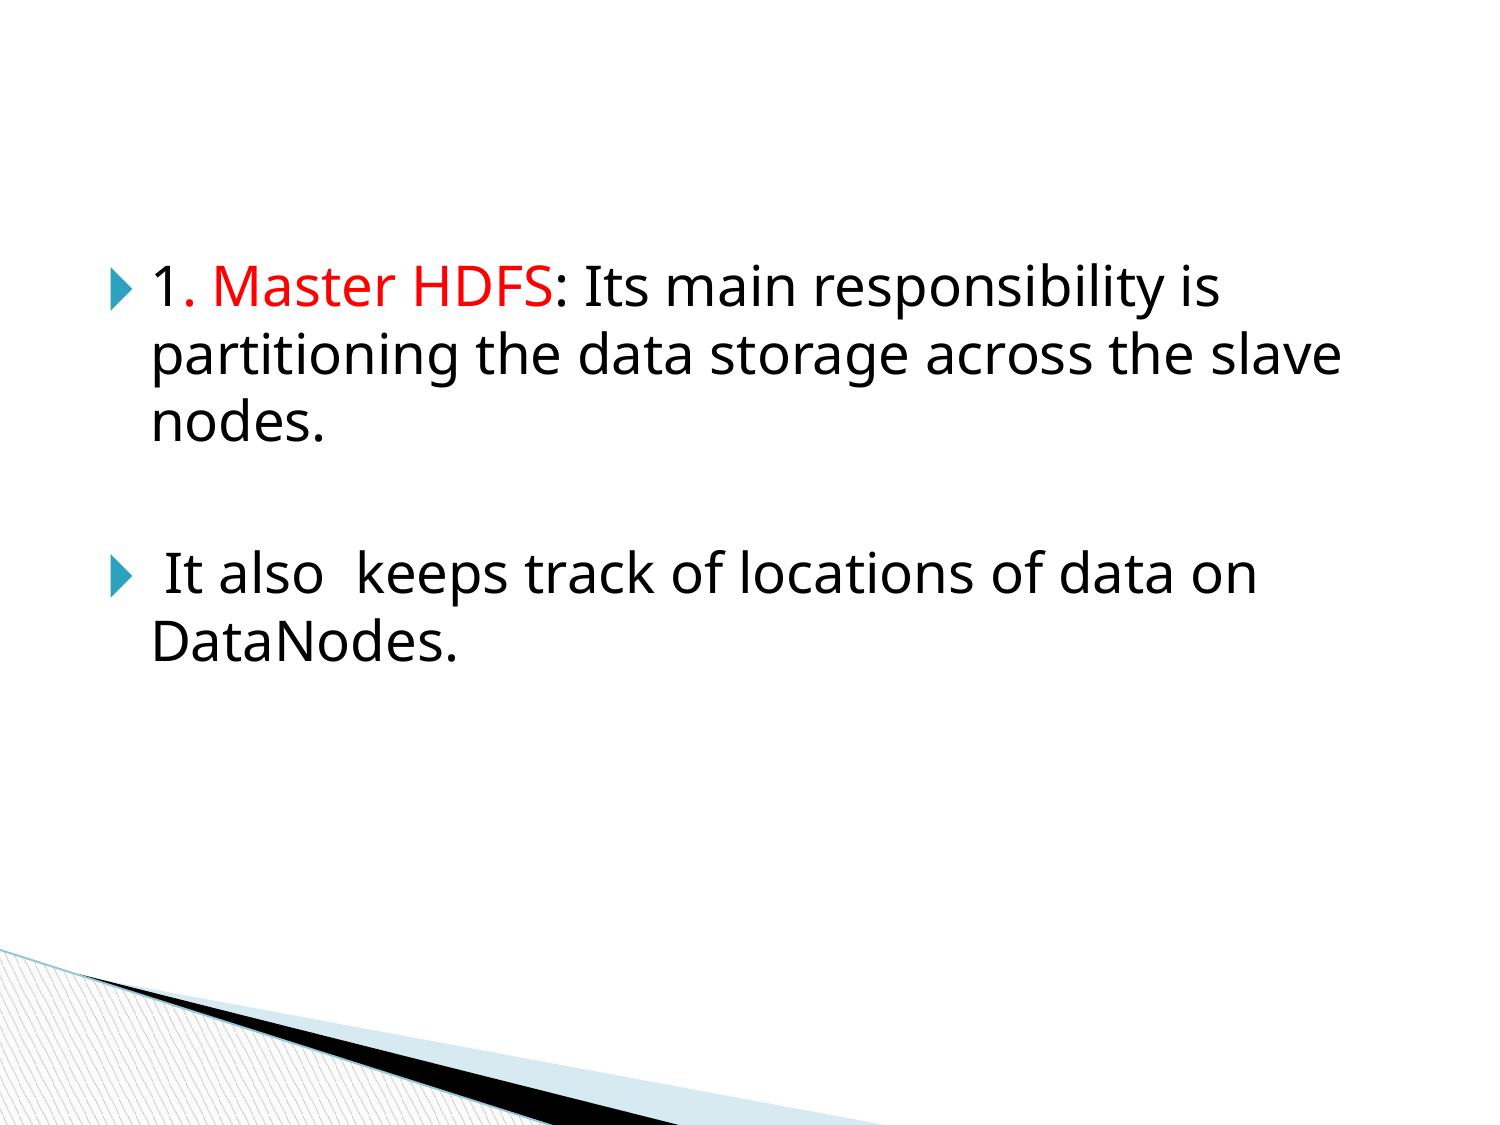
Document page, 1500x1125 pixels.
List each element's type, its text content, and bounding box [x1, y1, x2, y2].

list 1. Master HDFS: Its main responsibility is partitioning the data storage across the slave nodes. It also keeps track of locations of data on DataNodes. [75, 243, 1425, 986]
